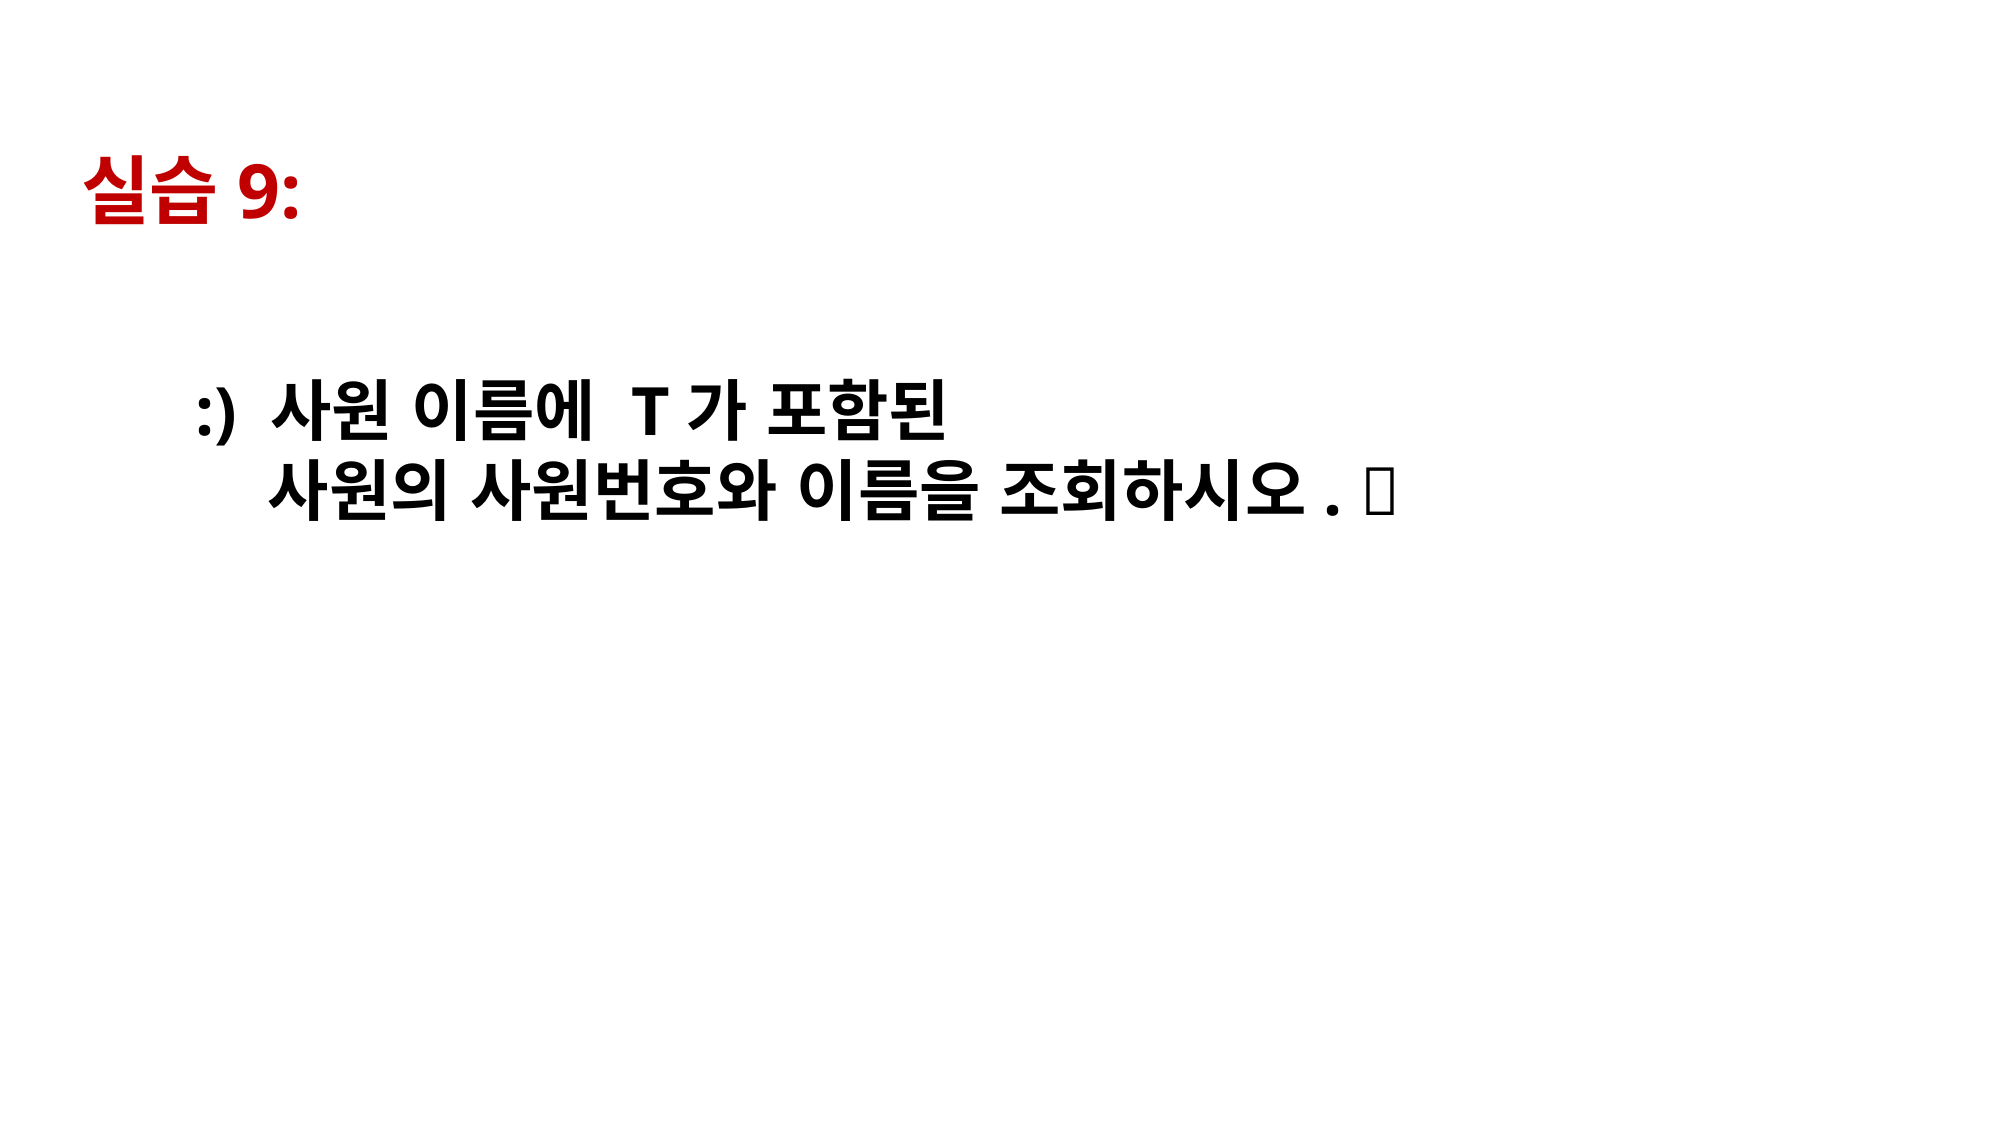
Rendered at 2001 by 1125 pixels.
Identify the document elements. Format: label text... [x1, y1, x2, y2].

text_box :) 사원 이름에 T가 포함된 사원의 사원번호와 이름을 조회하시오.  [180, 361, 1416, 537]
text_box 실습9: [66, 136, 317, 242]
